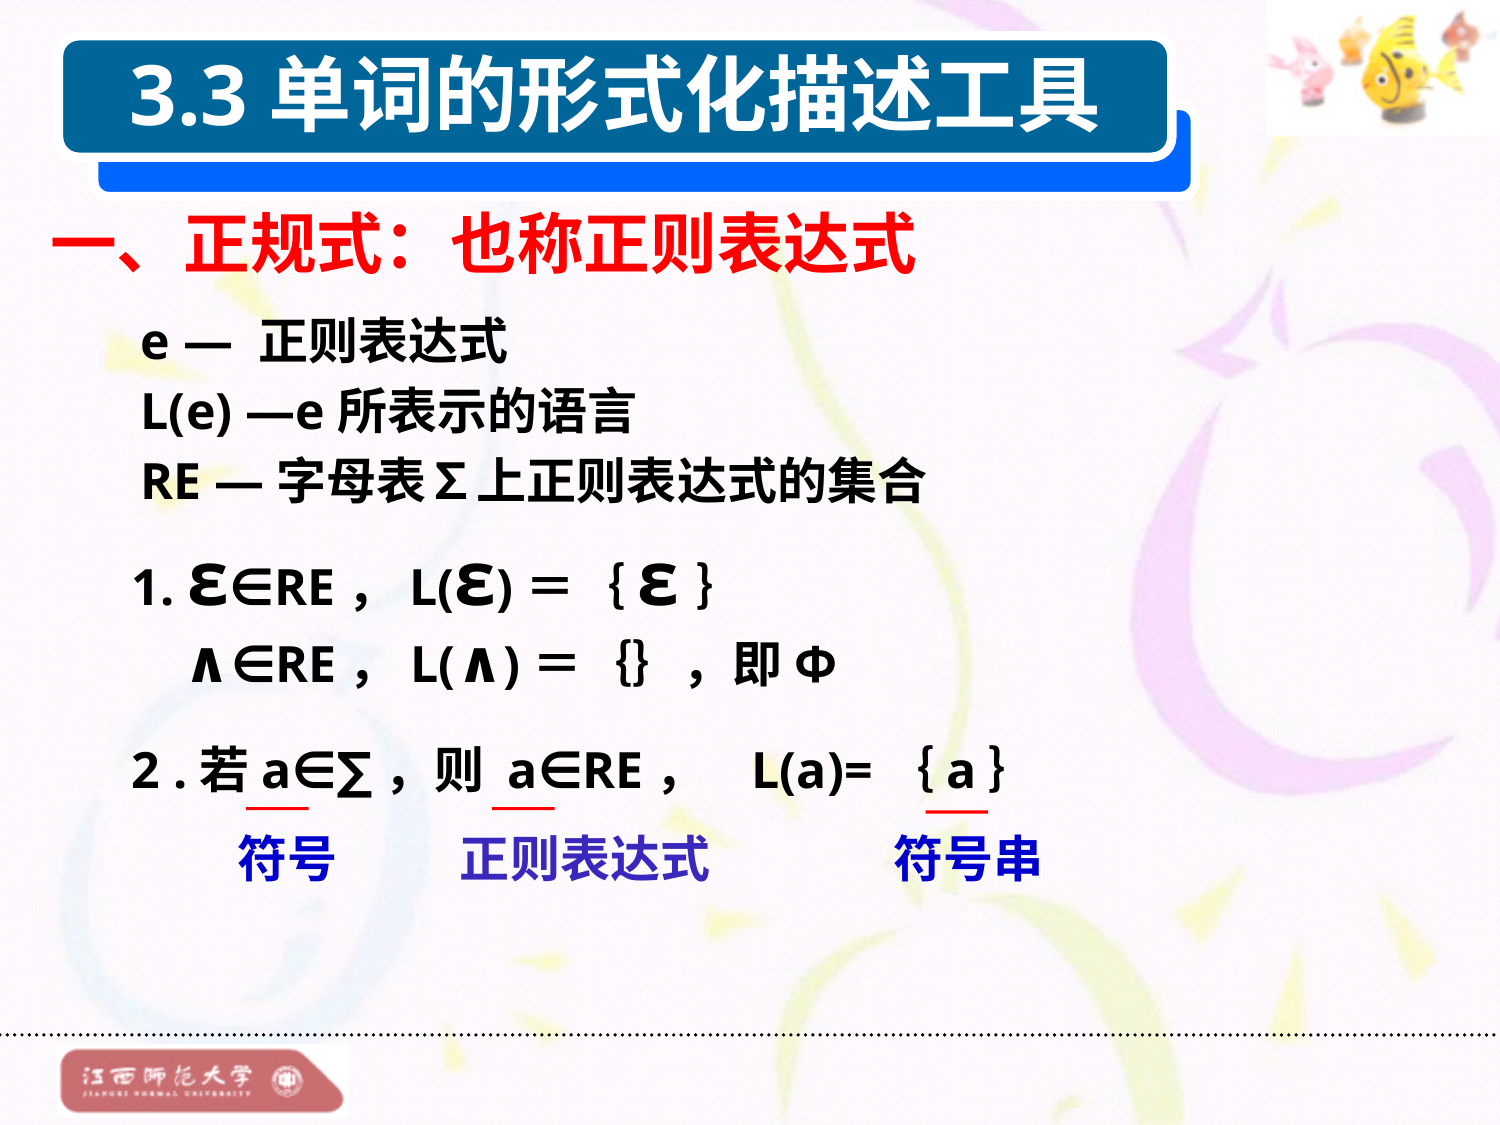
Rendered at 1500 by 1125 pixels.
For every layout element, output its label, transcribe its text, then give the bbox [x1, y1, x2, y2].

text_box 符号 [222, 820, 398, 895]
text_box 2 .若a∈∑，则 a∈RE， L(a)=｛a｝ [117, 749, 1301, 804]
text_box e — 正则表达式 L(e) —e所表示的语言 RE —字母表∑上正则表达式的集合 [35, 316, 1448, 517]
text_box 一、正规式：也称正则表达式 [35, 222, 973, 286]
text_box 1. ε∈RE，L(ε)＝｛ε｝ ∧∈RE，L(∧)＝｛｝，即Φ [117, 550, 1137, 699]
picture [0, 0, 1500, 1125]
text_box 正则表达式 [445, 820, 771, 895]
text_box 符号串 [878, 820, 1104, 895]
text_box 3.3单词的形式化描述工具 [58, 35, 1172, 158]
text_box [93, 105, 1196, 197]
